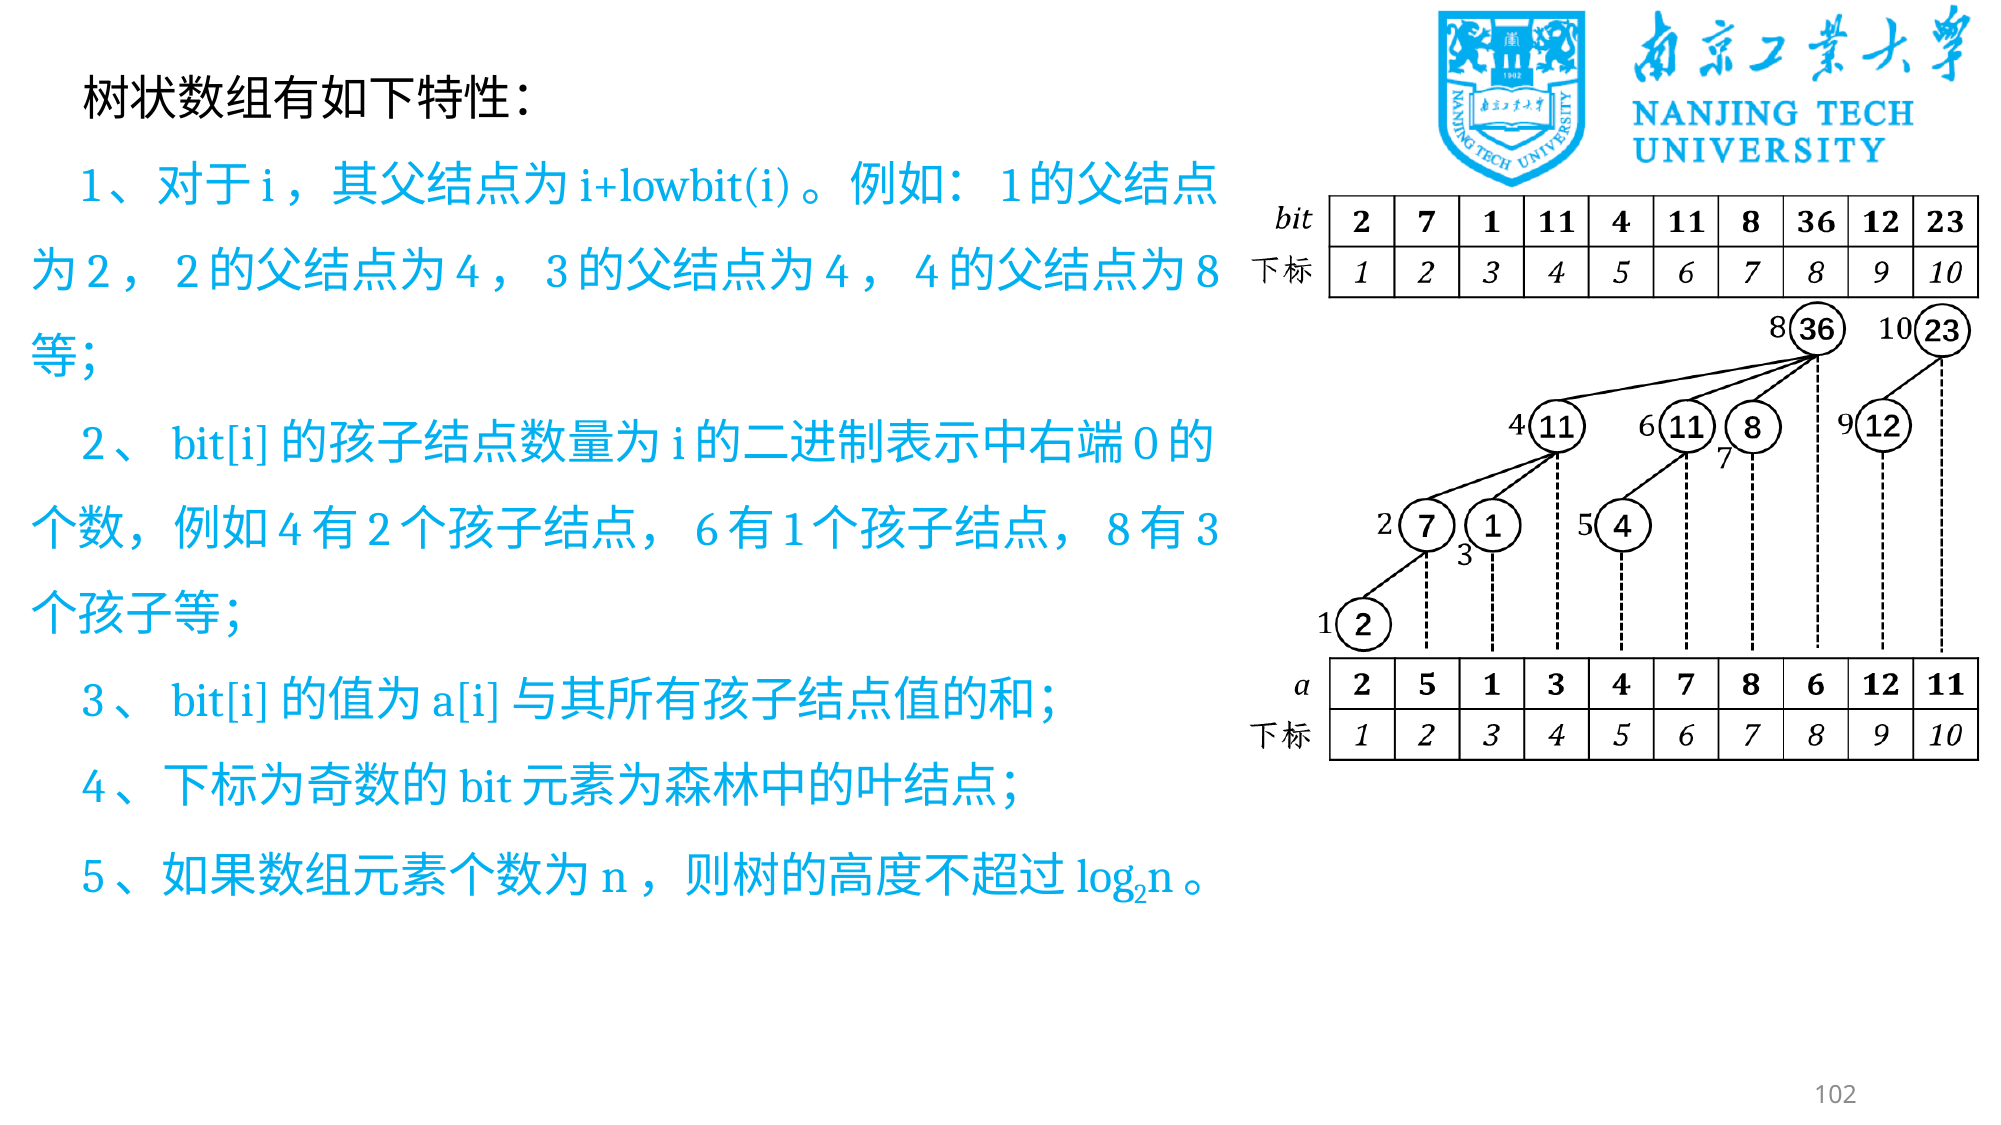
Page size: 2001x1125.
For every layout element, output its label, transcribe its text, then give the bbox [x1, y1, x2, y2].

list 树状数组有如下特性： 1、对于i，其父结点为i+lowbit(i)。例如：1的父结点为2，2的父结点为4，3的父结点为4，4的父结点为8等； 2、bit[i]的孩子结点数量为i的二进制表示中右端0的个数，例如4有2个孩子结点，6有1个孩子结点，8有3个孩子等； 3、bit[i]的值为a[i]与其所有孩子结点值的和； 4、下标为奇数的bit元素为森林中的叶结点； 5、如果数组元素个数为n，则树的高度不超过log2n。 [15, 32, 1250, 1009]
picture [1226, 0, 2001, 771]
slide_number 102 [1421, 1066, 1872, 1125]
